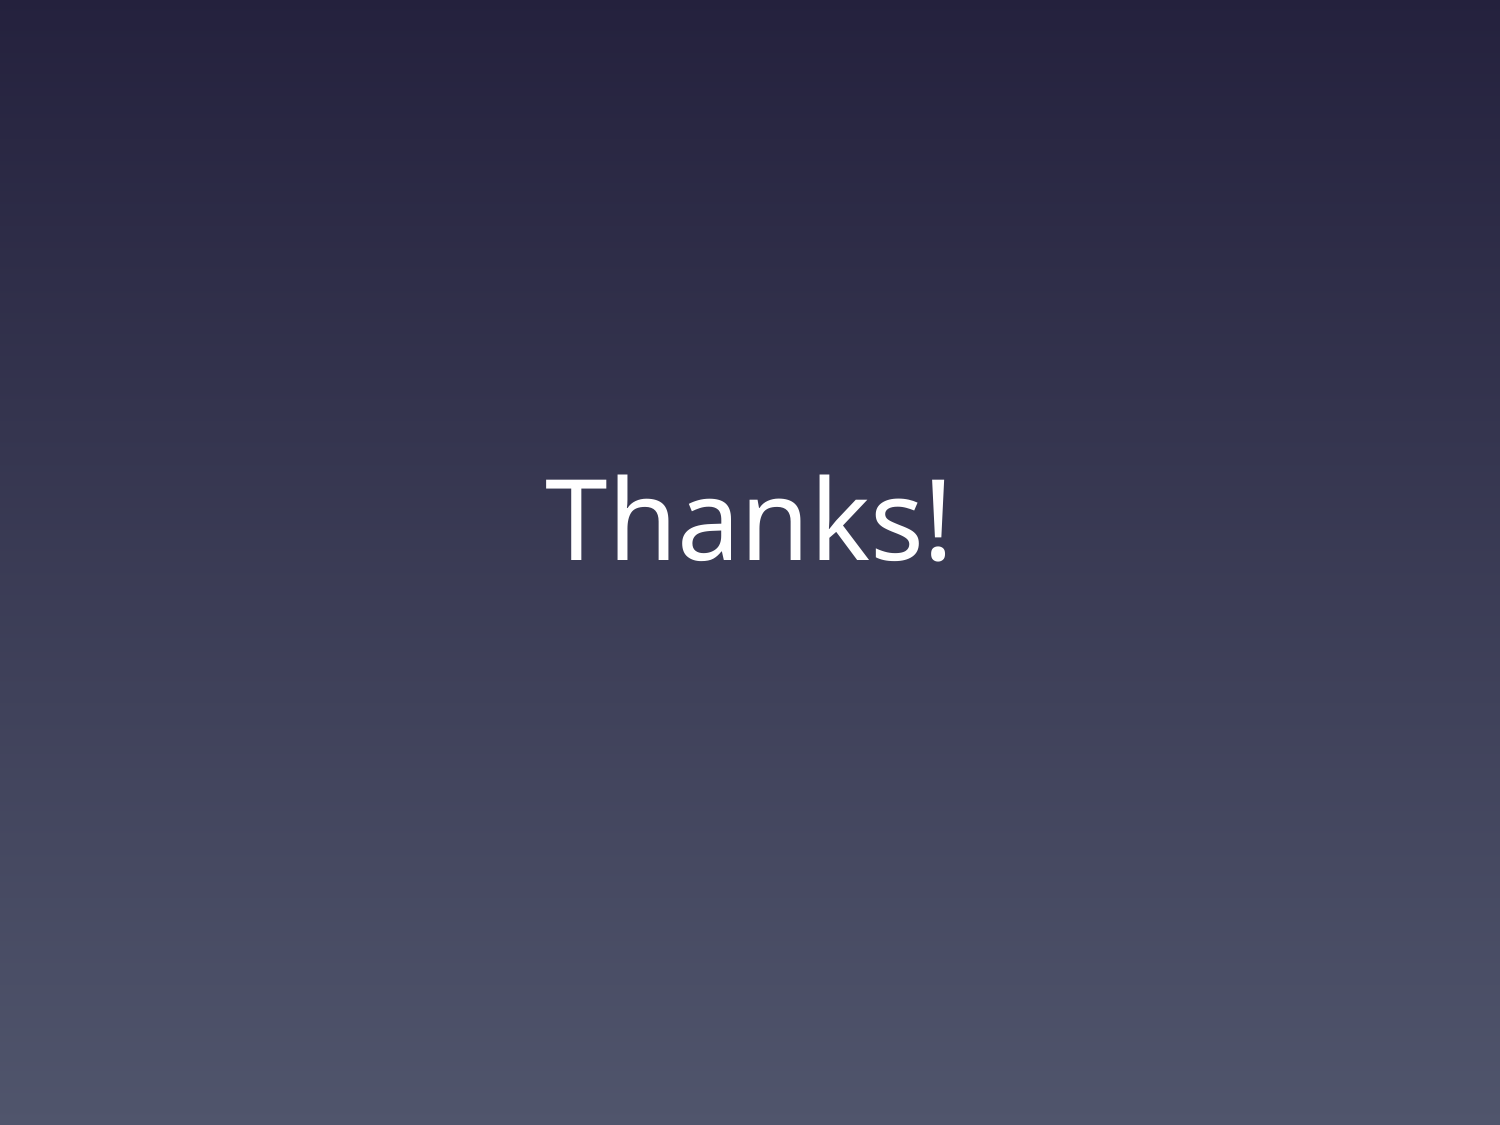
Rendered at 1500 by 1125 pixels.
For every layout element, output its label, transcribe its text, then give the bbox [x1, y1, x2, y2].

title Thanks! [112, 349, 1388, 591]
